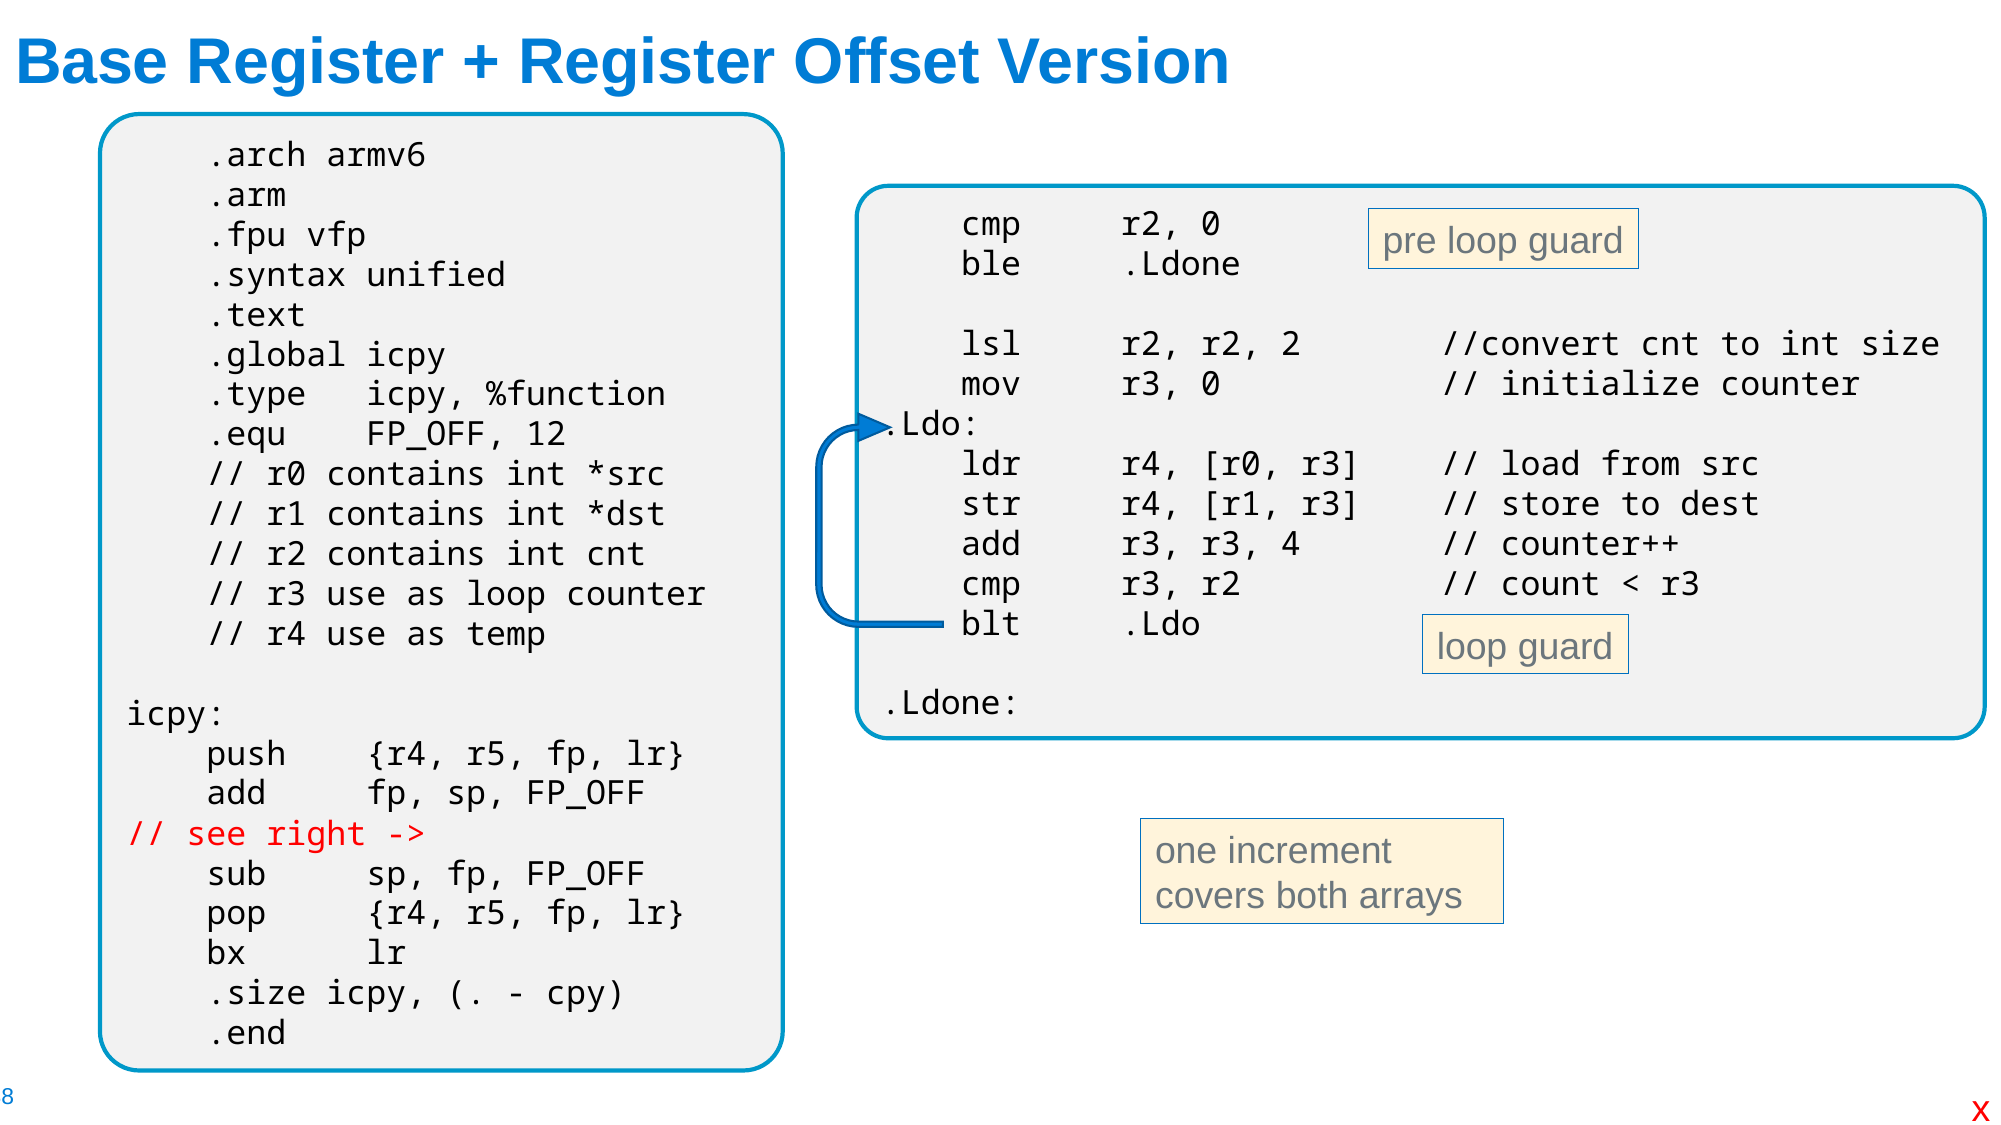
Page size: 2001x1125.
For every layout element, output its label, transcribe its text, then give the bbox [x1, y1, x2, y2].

text_box one increment covers both arrays [1140, 818, 1504, 924]
text_box [815, 412, 944, 628]
text_box x [1956, 1076, 2000, 1125]
text_box cmp r2, 0 ble .Ldone lsl r2, r2, 2 //convert cnt to int size mov r3, 0 // initialize counter .Ldo: ldr r4, [r0, r3] // load from src str r4, [r1, r3] // store to dest add r3, r3, 4 // counter++ cmp r3, r2 // count < r3 blt .Ldo .Ldone: [856, 185, 1985, 739]
text_box pre loop guard [1368, 208, 1639, 269]
title Base Register + Register Offset Version [0, 0, 1367, 105]
text_box loop guard [1422, 614, 1629, 674]
text_box .arch armv6 .arm .fpu vfp .syntax unified .text .global icpy .type icpy, %function .equ FP_OFF, 12 // r0 contains int *src // r1 contains int *dst // r2 contains int cnt // r3 use as loop counter // r4 use as temp icpy: push {r4, r5, fp, lr} add fp, sp, FP_OFF // see right -> sub sp, fp, FP_OFF pop {r4, r5, fp, lr} bx lr .size icpy, (. - cpy) .end [99, 114, 783, 1071]
